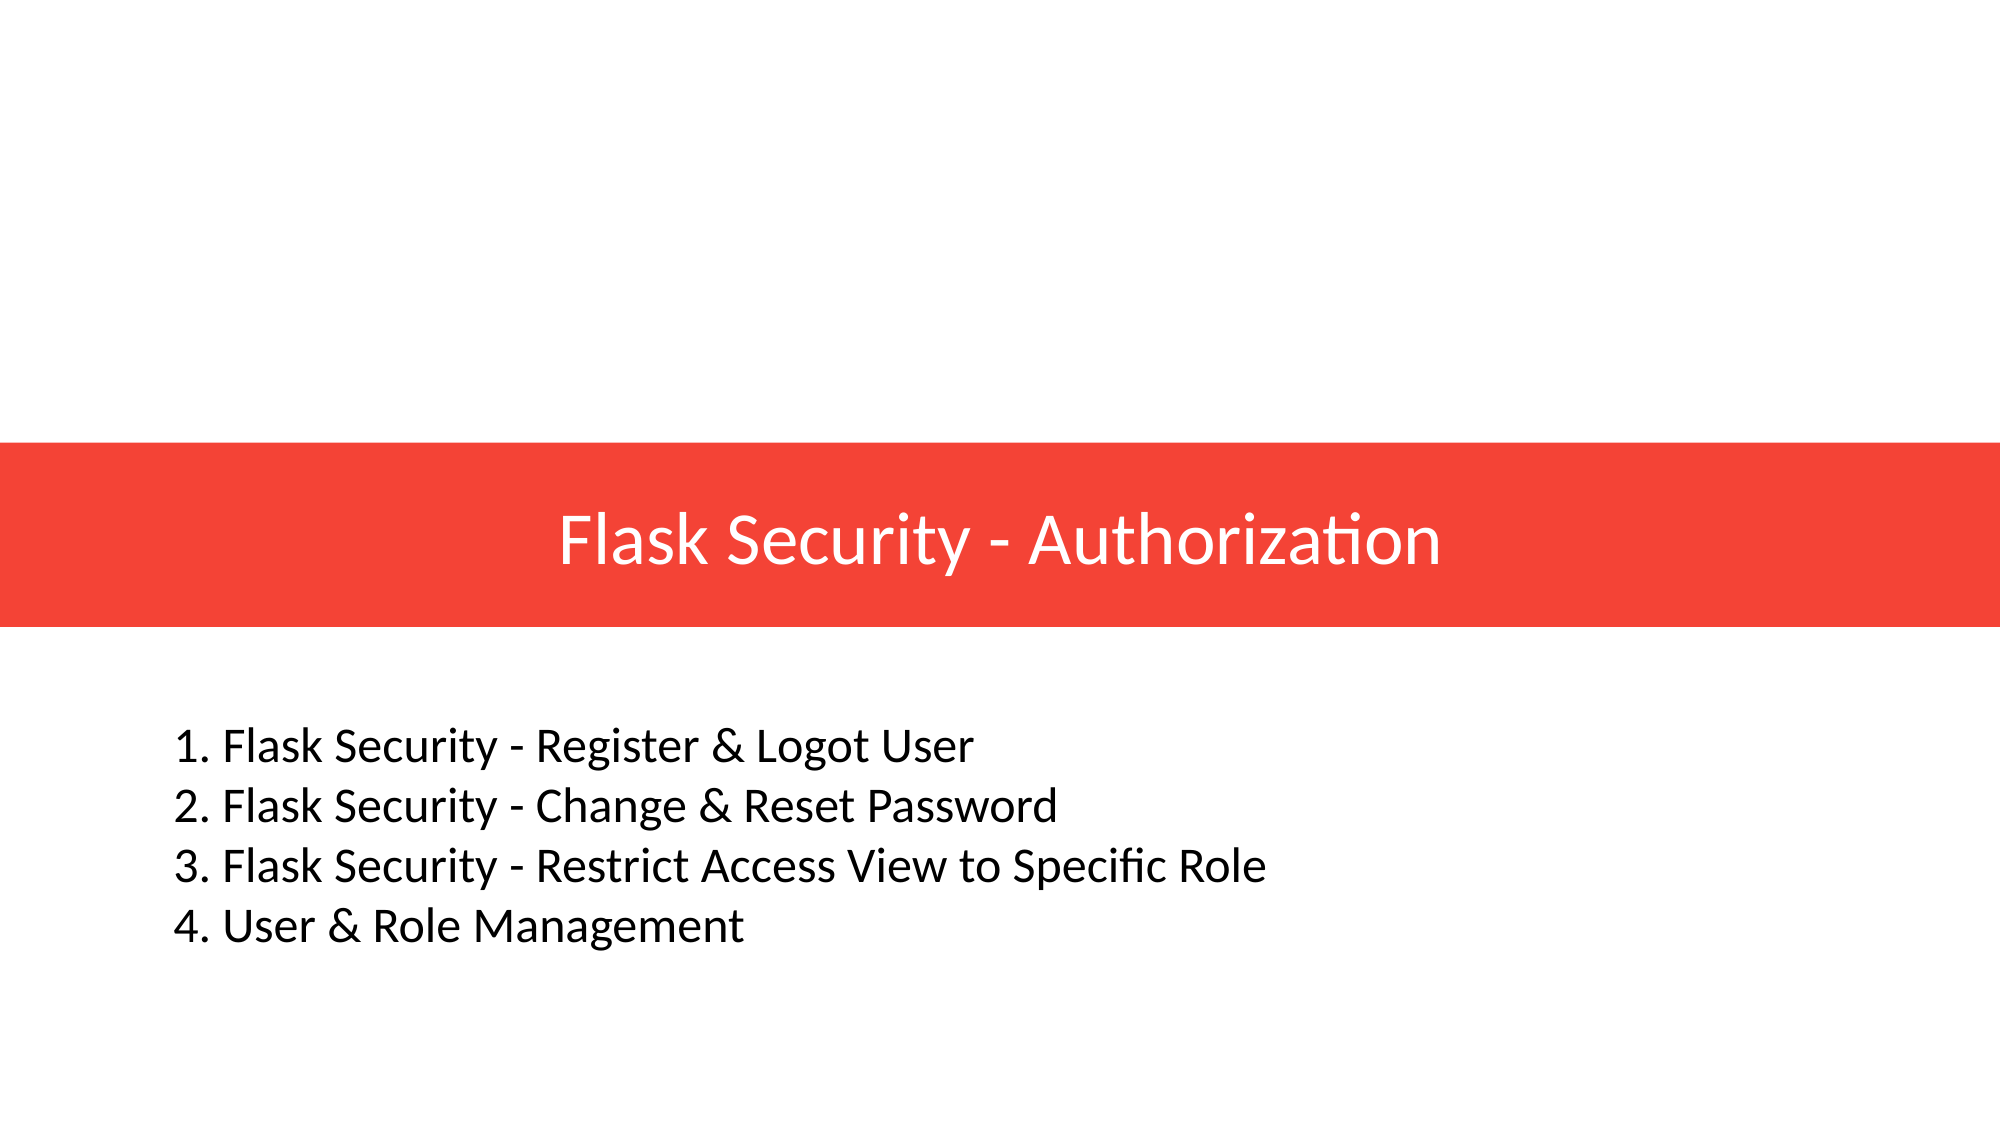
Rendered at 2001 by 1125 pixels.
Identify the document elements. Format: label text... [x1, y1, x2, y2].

text_box [0, 442, 2000, 628]
text_box 1. Flask Security - Register & Logot User 2. Flask Security - Change & Reset Password 3. Flask Security - Restrict Access View to Specific Role 4. User & Role Management [158, 705, 1618, 960]
text_box Flask Security - Authorization [544, 481, 1460, 587]
